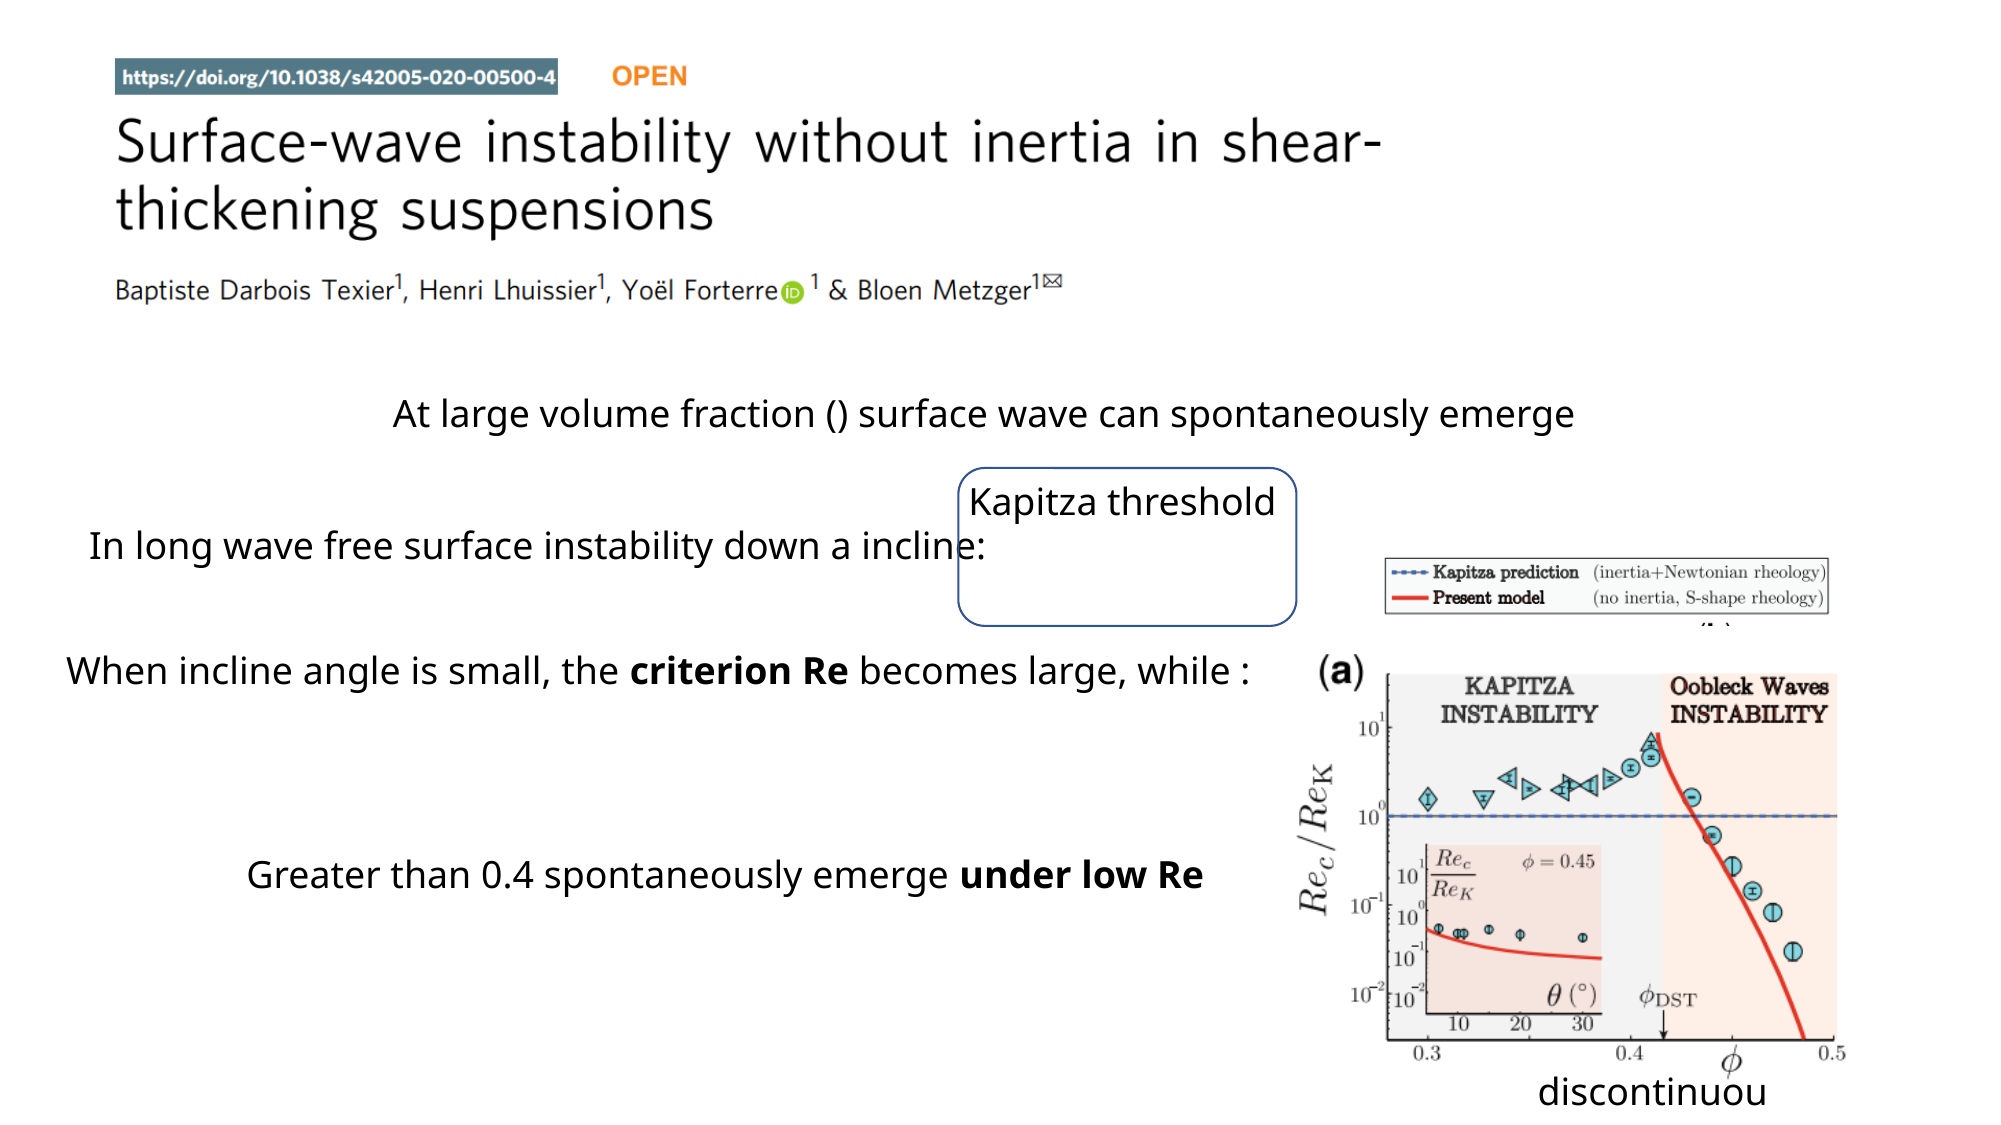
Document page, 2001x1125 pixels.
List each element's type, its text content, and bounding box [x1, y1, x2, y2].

picture [91, 53, 1447, 335]
text_box discontinuous [1522, 1094, 1789, 1125]
picture [1272, 653, 1873, 1094]
picture [1366, 541, 1850, 626]
text_box Greater than 0.4 spontaneously emerge under low Re [231, 843, 1220, 904]
text_box In long wave free surface instability down a incline: [74, 514, 957, 575]
text_box [957, 466, 1298, 627]
text_box When incline angle is small, the criterion Re becomes large, while : [51, 640, 1266, 700]
